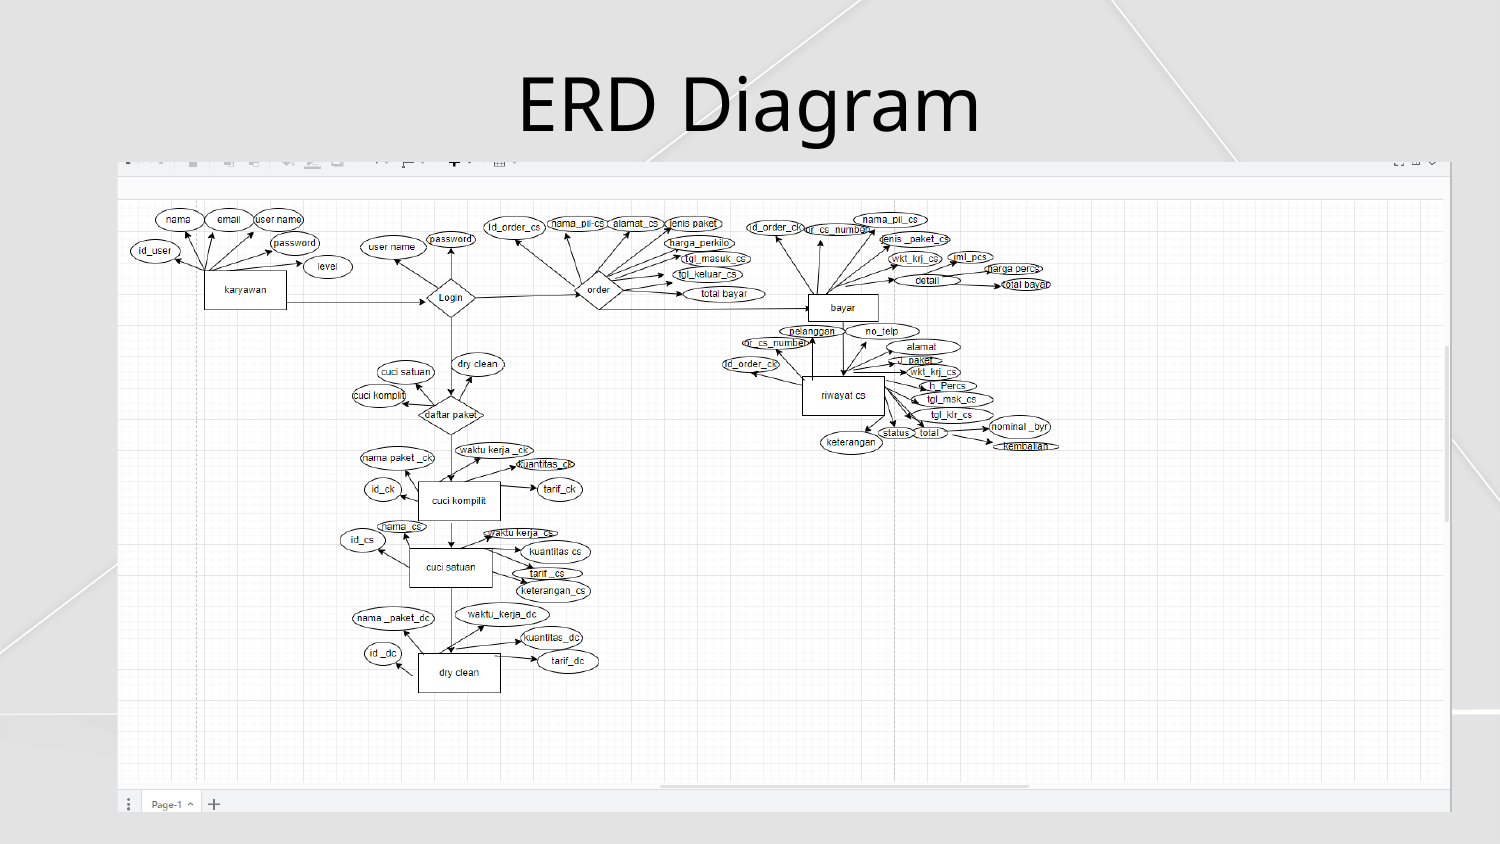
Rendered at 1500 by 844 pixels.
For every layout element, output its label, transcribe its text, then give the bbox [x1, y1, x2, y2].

picture [0, 0, 1500, 844]
picture [812, 0, 1140, 39]
title ERD Diagram [308, 39, 1192, 161]
